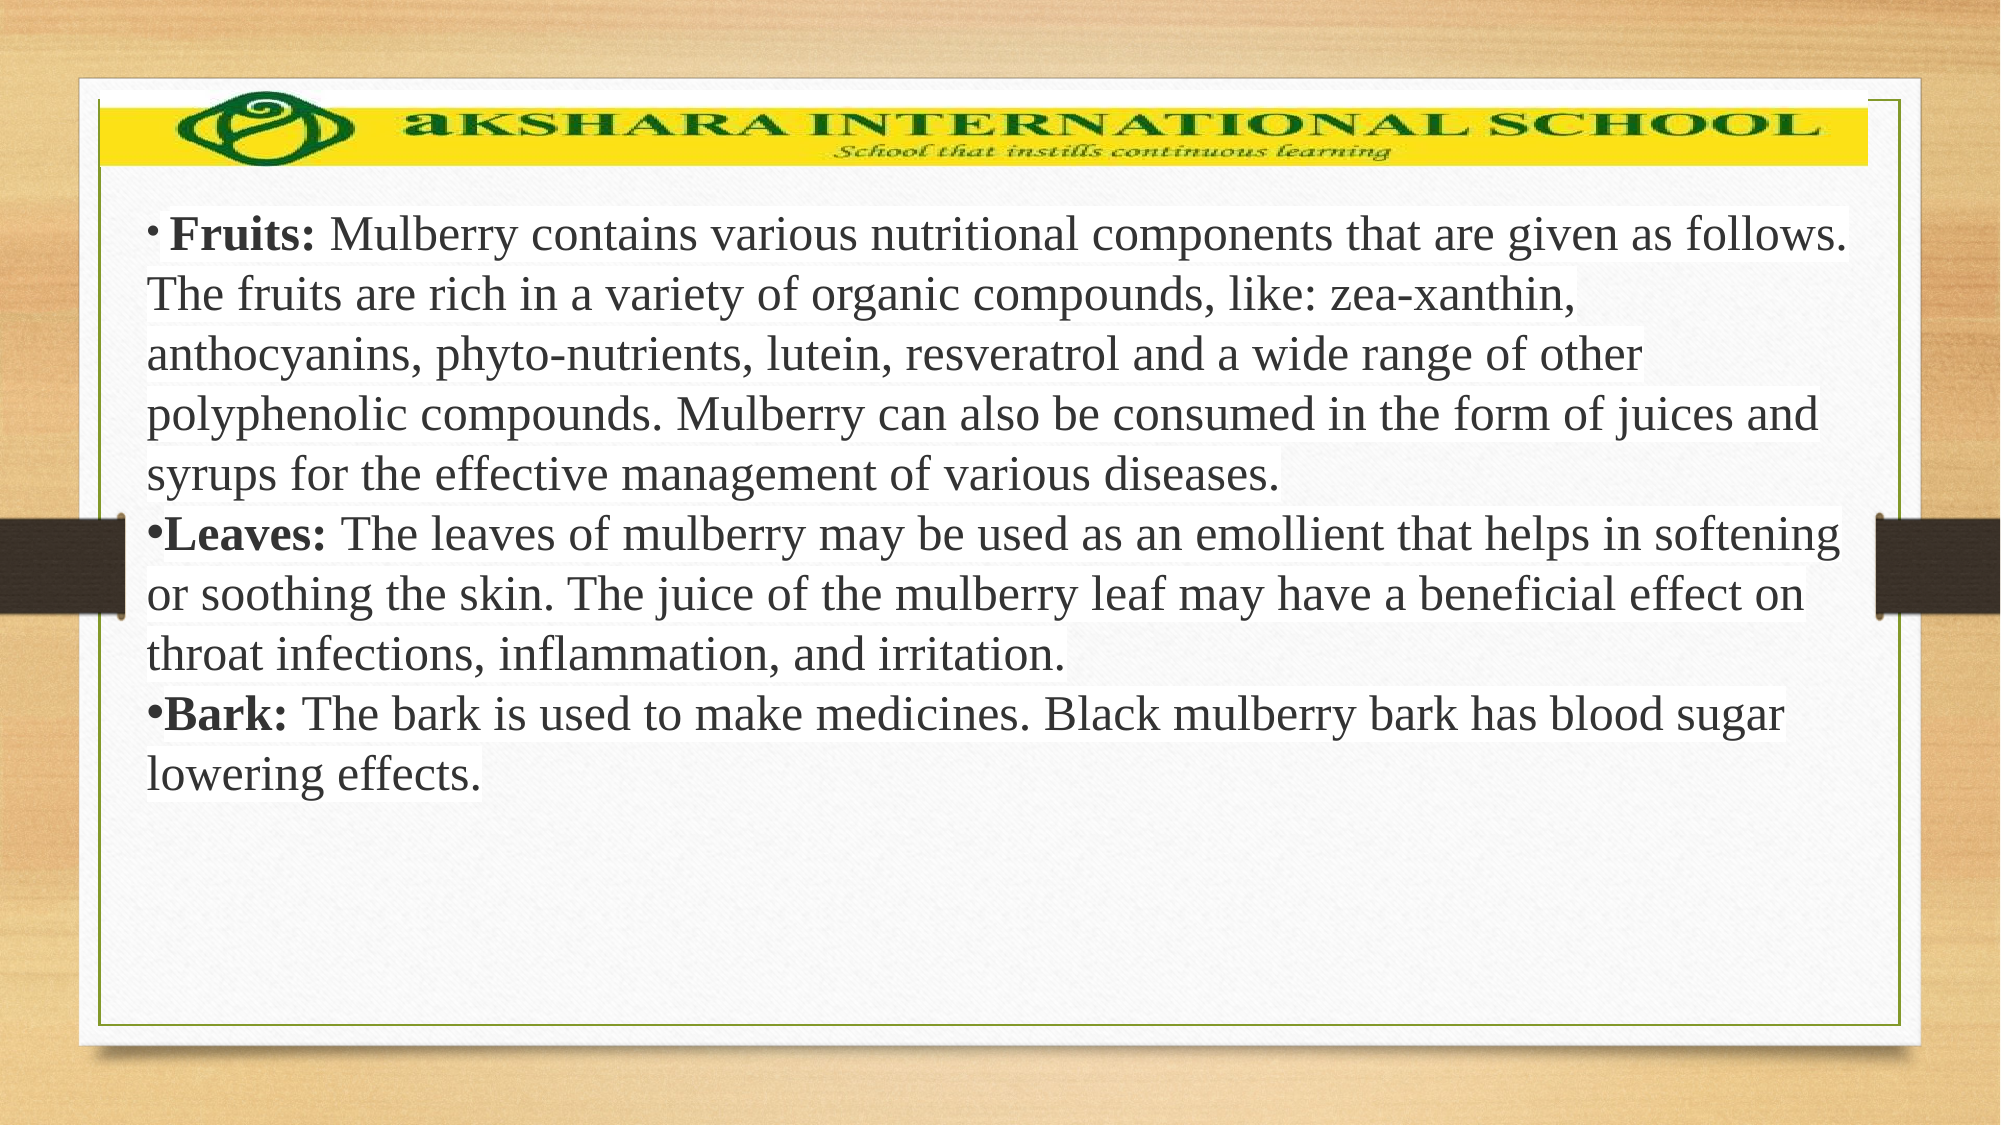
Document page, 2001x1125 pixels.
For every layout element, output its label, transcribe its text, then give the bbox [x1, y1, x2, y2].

text_box Fruits: Mulberry contains various nutritional components that are given as follows. The fruits are rich in a variety of organic compounds, like: zea-xanthin, anthocyanins, phyto-nutrients, lutein, resveratrol and a wide range of other polyphenolic compounds. Mulberry can also be consumed in the form of juices and syrups for the effective management of various diseases. Leaves: The leaves of mulberry may be used as an emollient that helps in softening or soothing the skin. The juice of the mulberry leaf may have a beneficial effect on throat infections, inflammation, and irritation. Bark: The bark is used to make medicines. Black mulberry bark has blood sugar lowering effects. [131, 168, 1868, 1079]
picture [0, 0, 2001, 1125]
